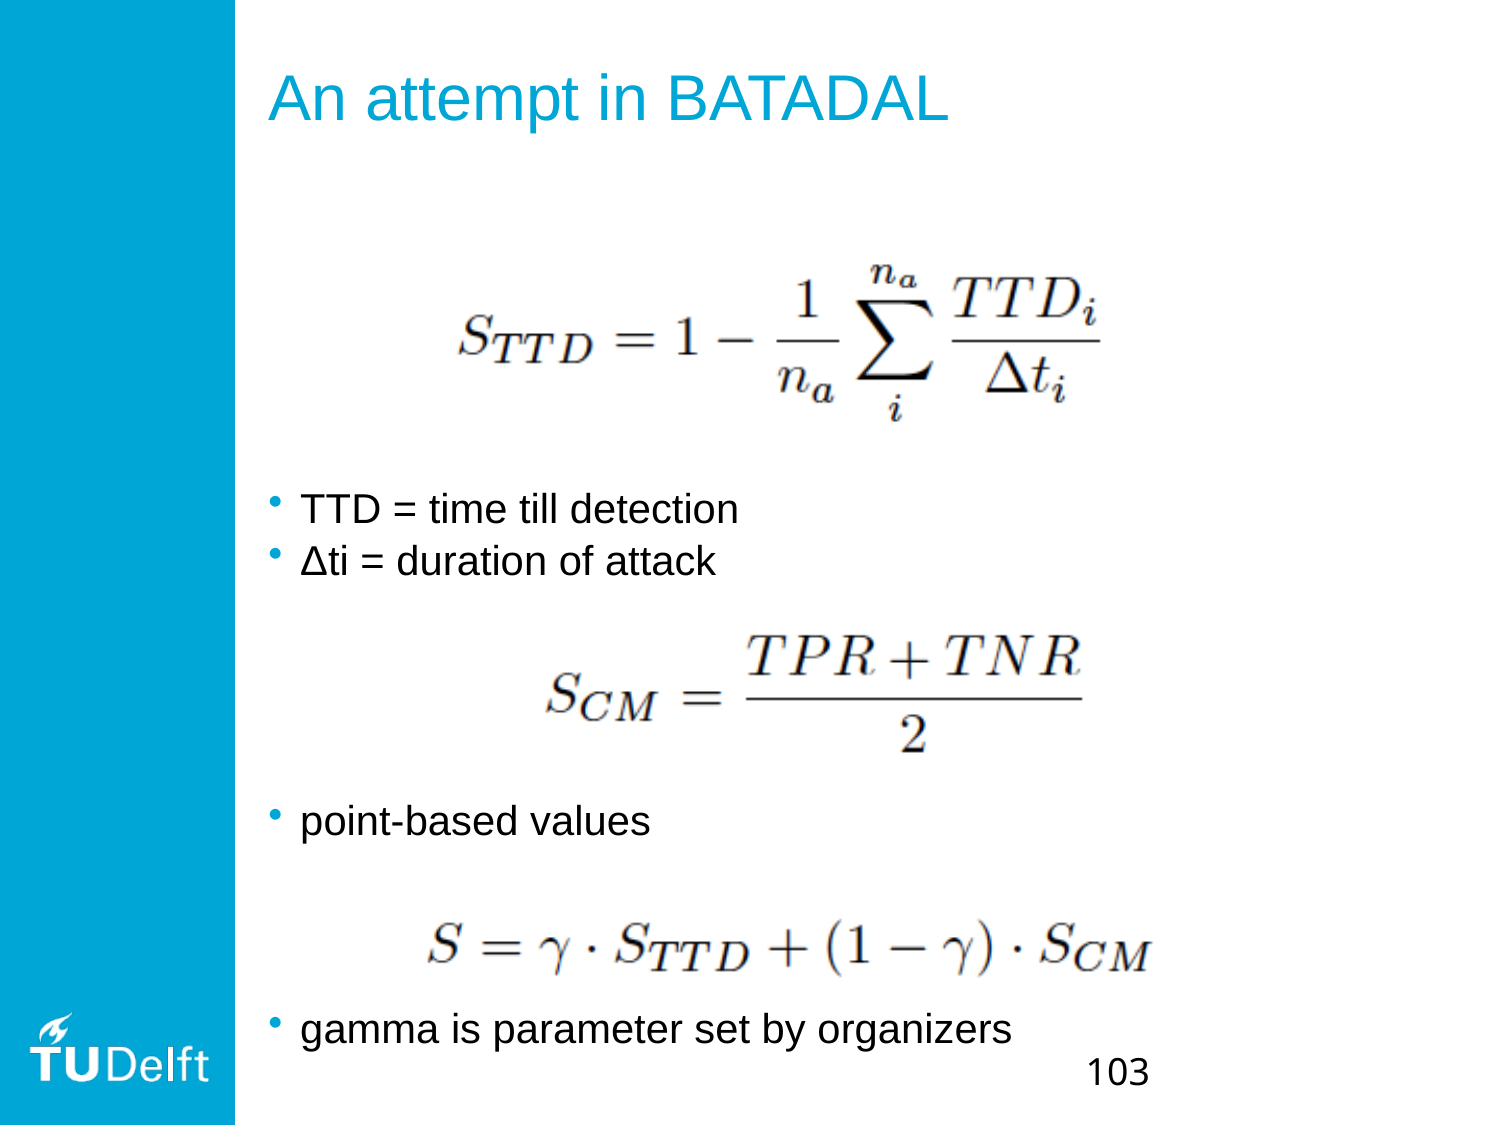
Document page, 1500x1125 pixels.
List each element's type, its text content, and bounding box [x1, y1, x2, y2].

slide_number 103 [1075, 1042, 1425, 1103]
picture [492, 591, 1092, 784]
list TTD = time till detection Δti = duration of attack point-based values gamma is parameter set by organizers [268, 271, 1423, 1061]
title An attempt in BATADAL [268, 55, 1423, 231]
picture [389, 869, 1159, 1004]
picture [389, 213, 1109, 446]
